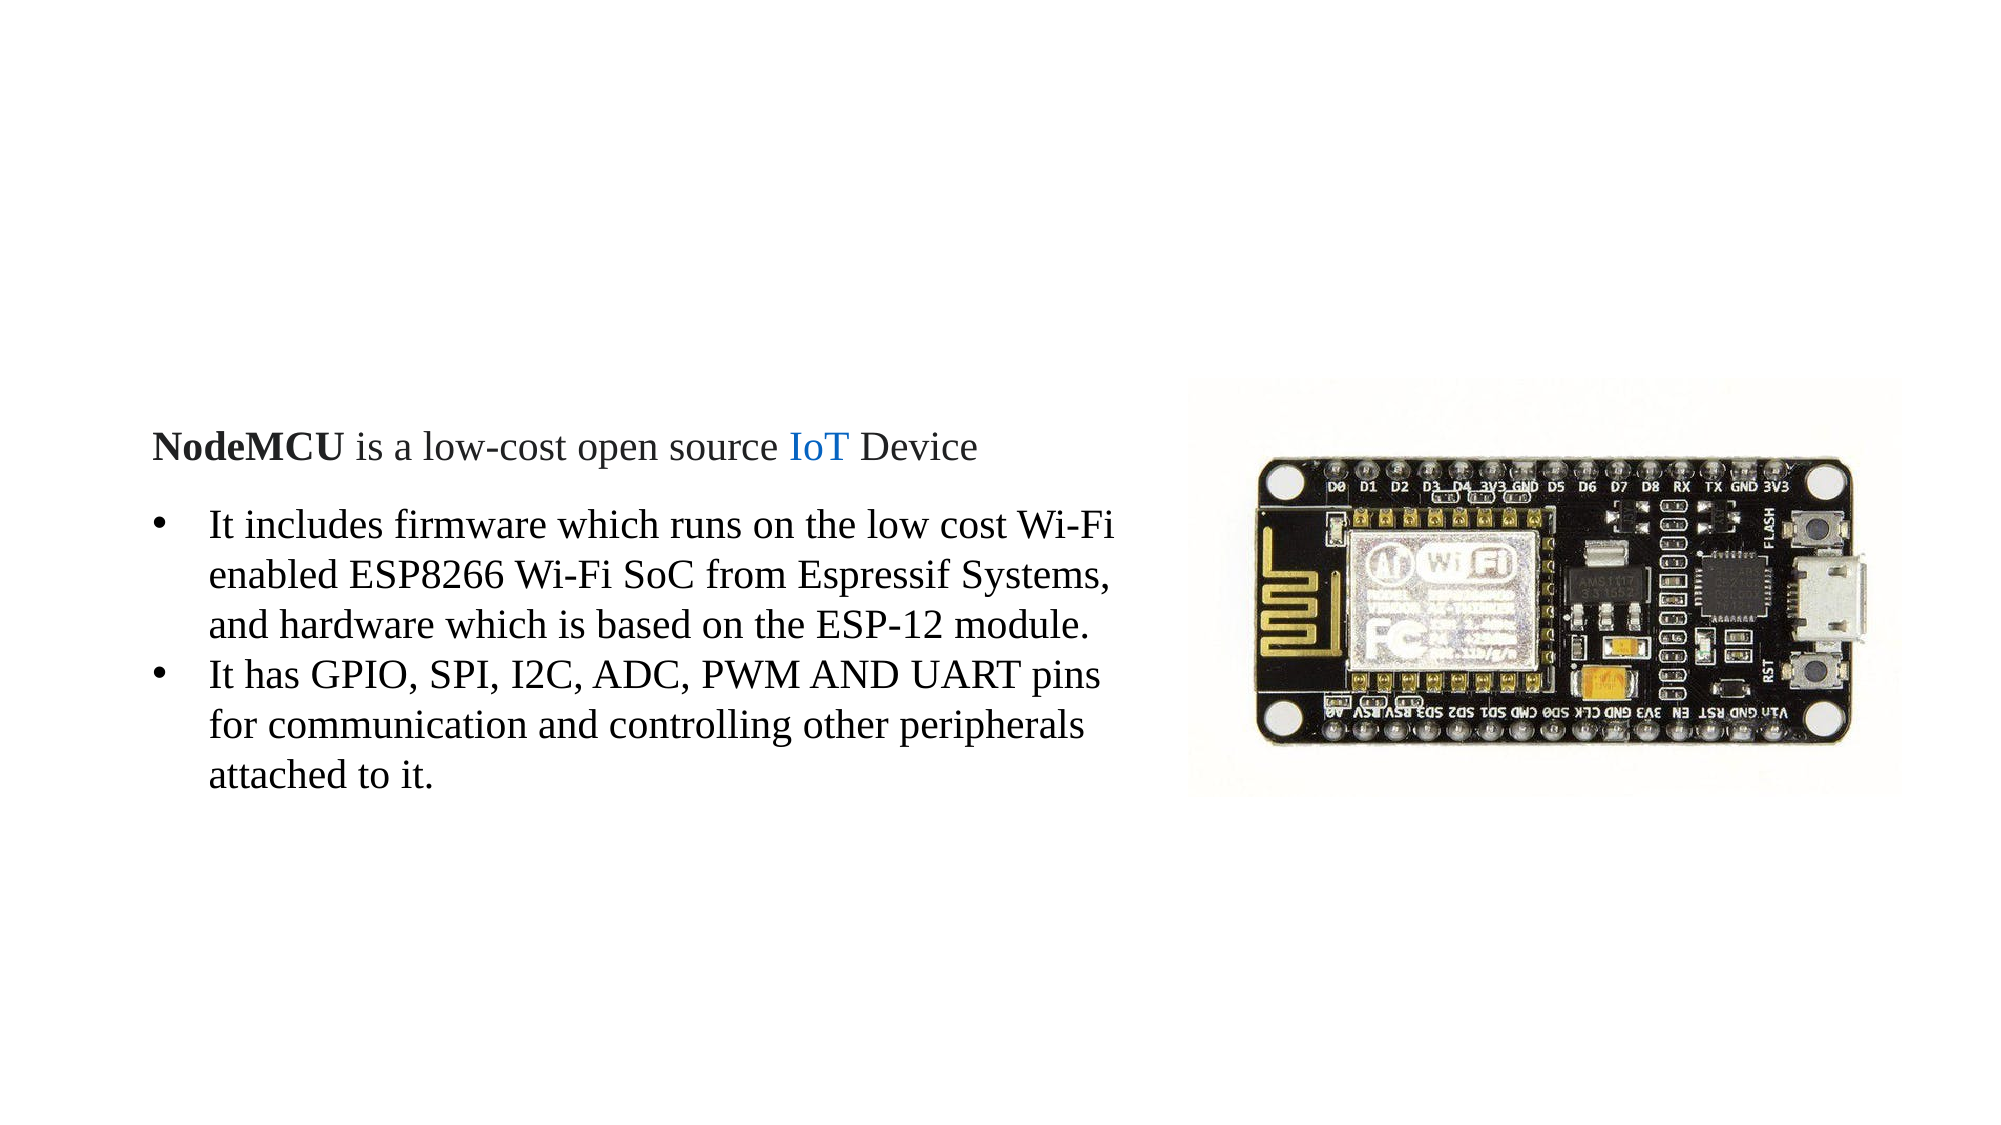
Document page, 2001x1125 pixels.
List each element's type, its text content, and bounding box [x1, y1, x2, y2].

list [1188, 378, 1902, 797]
text_box It includes firmware which runs on the low cost Wi-Fi enabled ESP8266 Wi-Fi SoC from Espressif Systems, and hardware which is based on the ESP-12 module. It has GPIO, SPI, I2C, ADC, PWM AND UART pins for communication and controlling other peripherals attached to it. [137, 489, 1138, 805]
text_box NodeMCU is a low-cost open source IoT Device [137, 411, 1138, 477]
